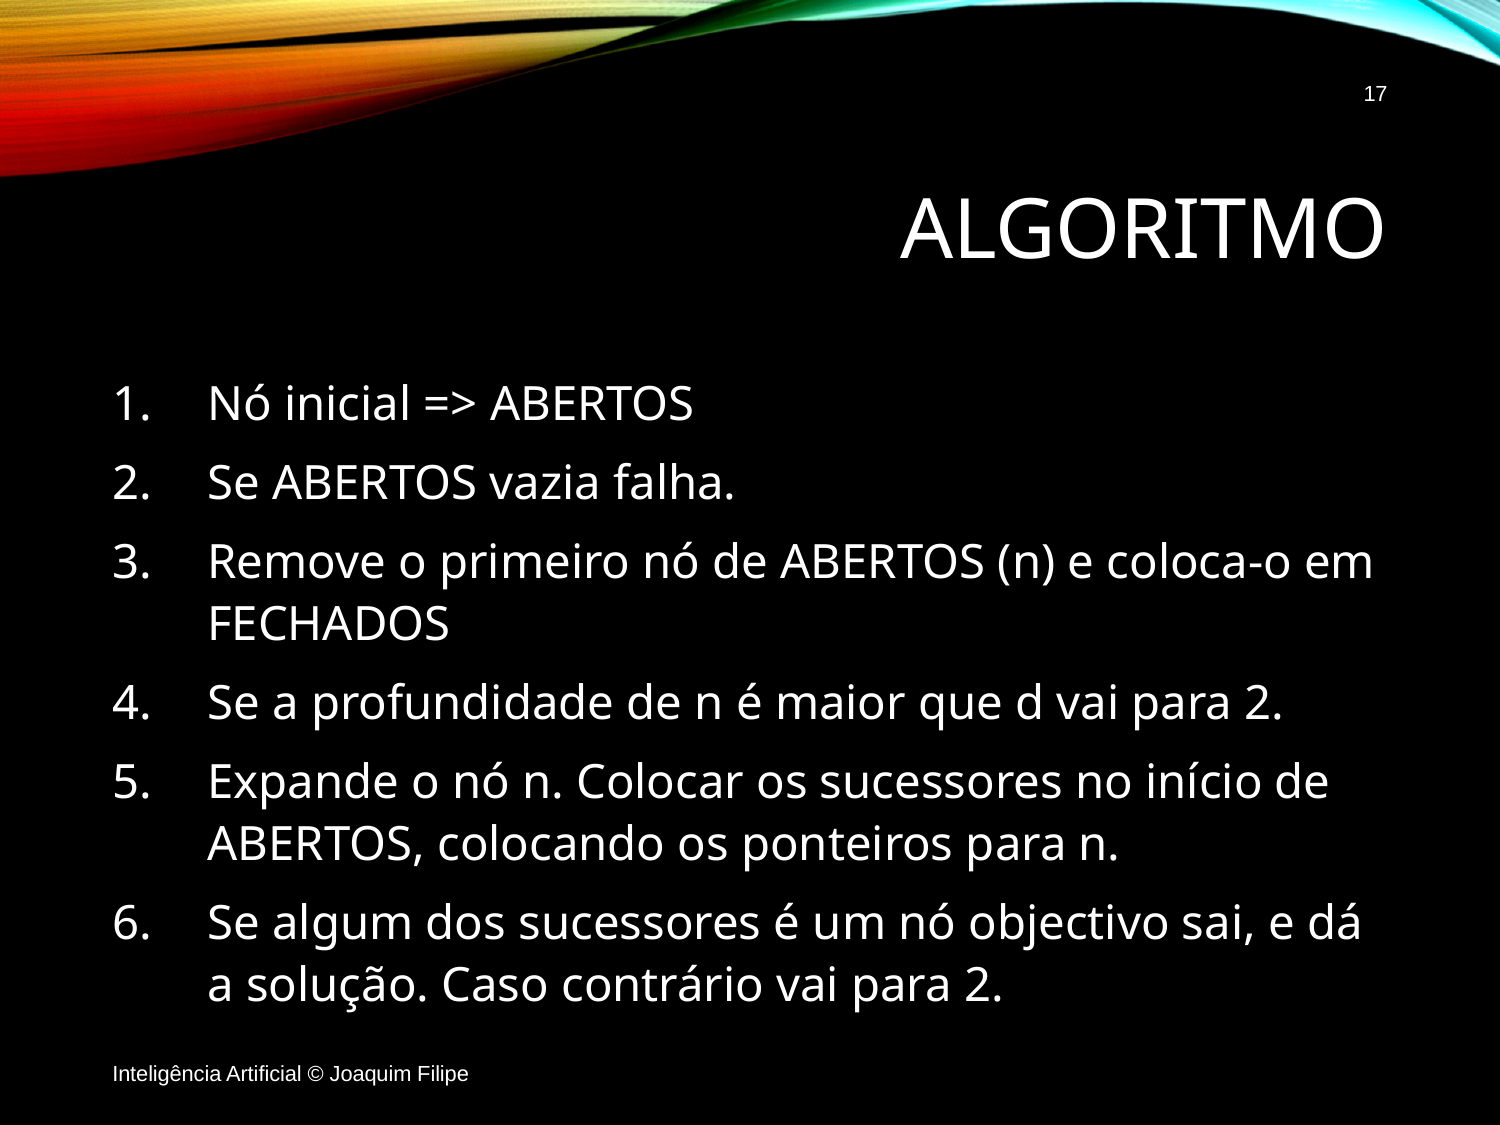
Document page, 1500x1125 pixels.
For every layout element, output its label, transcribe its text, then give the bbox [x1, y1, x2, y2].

picture [0, 0, 1500, 178]
list Nó inicial => ABERTOS Se ABERTOS vazia falha. Remove o primeiro nó de ABERTOS (n) e coloca-o em FECHADOS Se a profundidade de n é maior que d vai para 2. Expande o nó n. Colocar os sucessores no início de ABERTOS, colocando os ponteiros para n. Se algum dos sucessores é um nó objectivo sai, e dá a solução. Caso contrário vai para 2. [97, 359, 1403, 1028]
slide_number 17 [1078, 62, 1403, 123]
footer Inteligência Artificial © Joaquim Filipe [97, 1042, 1030, 1103]
title Algoritmo [356, 125, 1403, 338]
